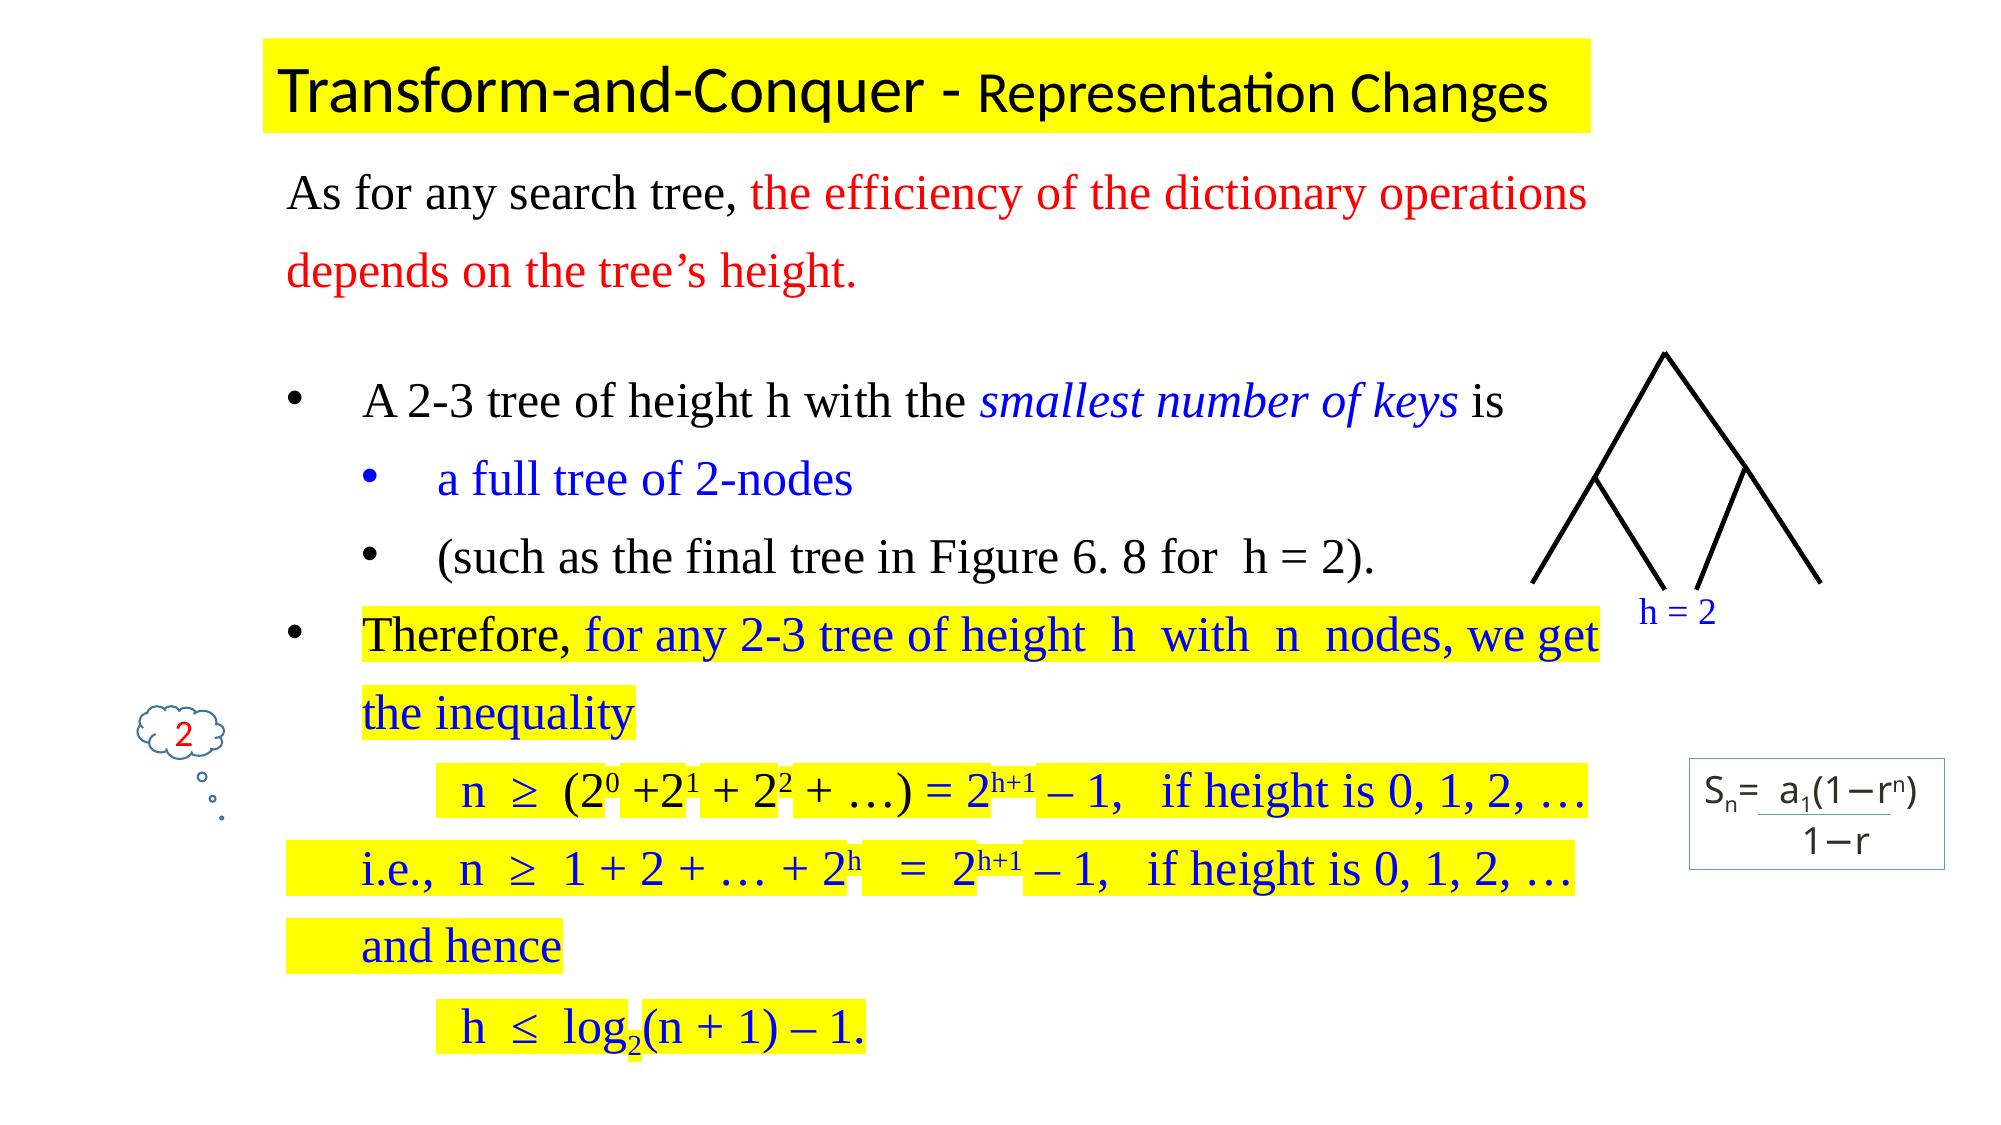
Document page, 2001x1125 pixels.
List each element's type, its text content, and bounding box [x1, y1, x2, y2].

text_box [1665, 352, 1745, 466]
text_box 2 [196, 771, 208, 783]
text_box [1594, 477, 1665, 590]
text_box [1696, 468, 1745, 590]
text_box Transform-and-Conquer - Representation Changes [263, 38, 1591, 133]
text_box As for any search tree, the efficiency of the dictionary operations depends on the tree’s height. A 2-3 tree of height h with the smallest number of keys is a full tree of 2-nodes (such as the final tree in Figure 6. 8 for h = 2). Therefore, for any 2-3 tree of height h with n nodes, we get the inequality n ≥ (20 +21 + 22 + …) = 2h+1 – 1, if height is 0, 1, 2, … i.e., n ≥ 1 + 2 + … + 2h = 2h+1 – 1, if height is 0, 1, 2, … and hence h ≤ log2(n + 1) – 1. [271, 134, 1674, 1069]
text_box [1744, 465, 1821, 584]
text_box 2 [136, 705, 226, 760]
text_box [1594, 352, 1665, 477]
text_box Sn= a1(1−rn) 1−r [1689, 758, 1945, 870]
text_box 2 [208, 794, 217, 803]
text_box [1531, 477, 1594, 584]
text_box h = 2 [1624, 580, 1732, 640]
